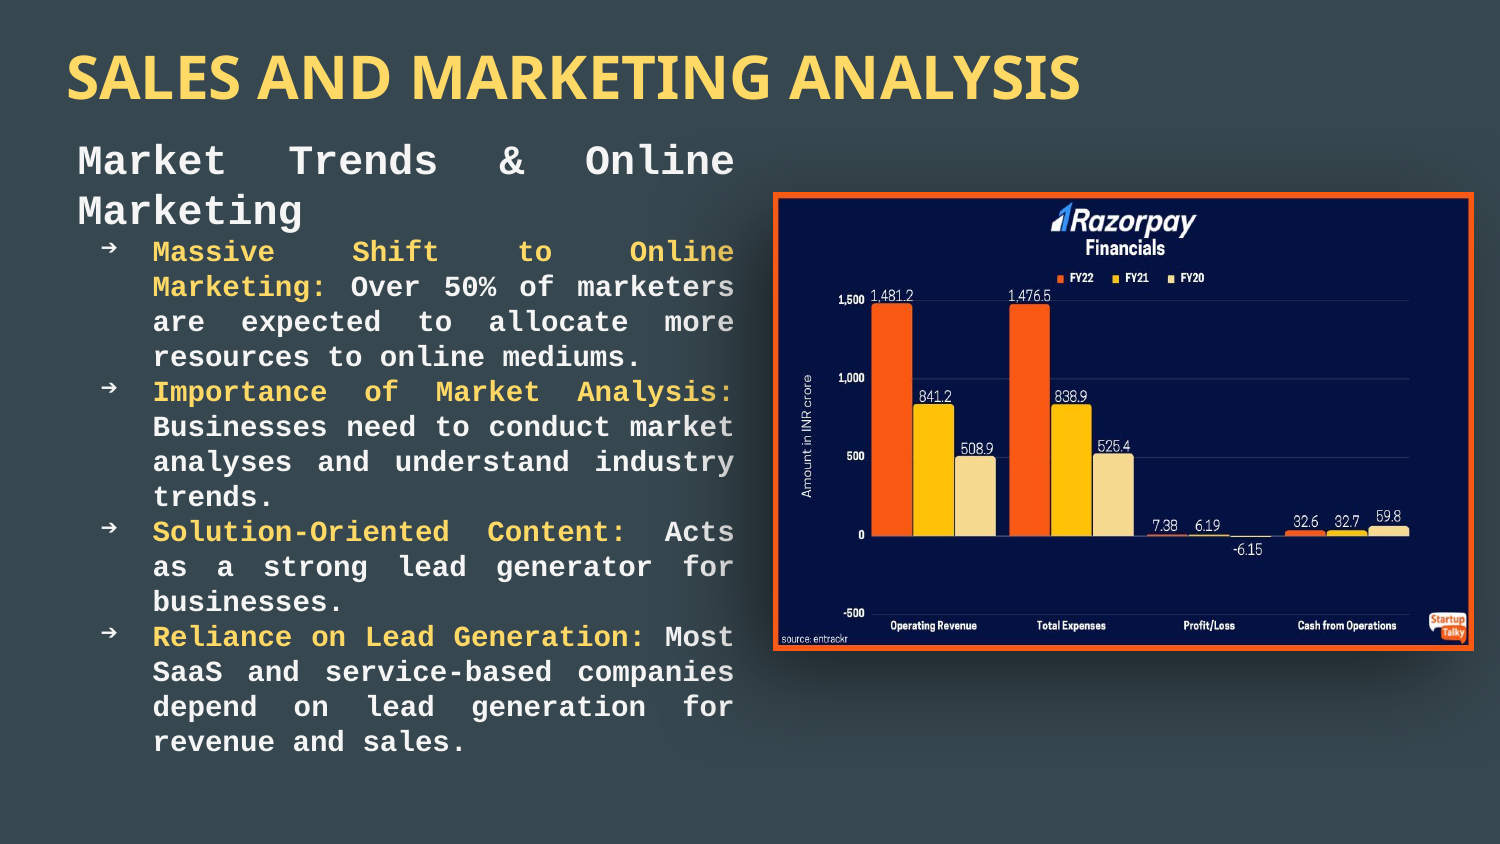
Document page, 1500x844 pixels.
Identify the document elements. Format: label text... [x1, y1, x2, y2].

title SALES AND MARKETING ANALYSIS [51, 23, 1449, 118]
text_box Market Trends & Online Marketing Massive Shift to Online Marketing: Over 50% of marketers are expected to allocate more resources to online mediums. Importance of Market Analysis: Businesses need to conduct market analyses and understand industry trends. Solution-Oriented Content: Acts as a strong lead generator for businesses. Reliance on Lead Generation: Most SaaS and service-based companies depend on lead generation for revenue and sales. [62, 117, 750, 790]
picture [772, 192, 1474, 651]
